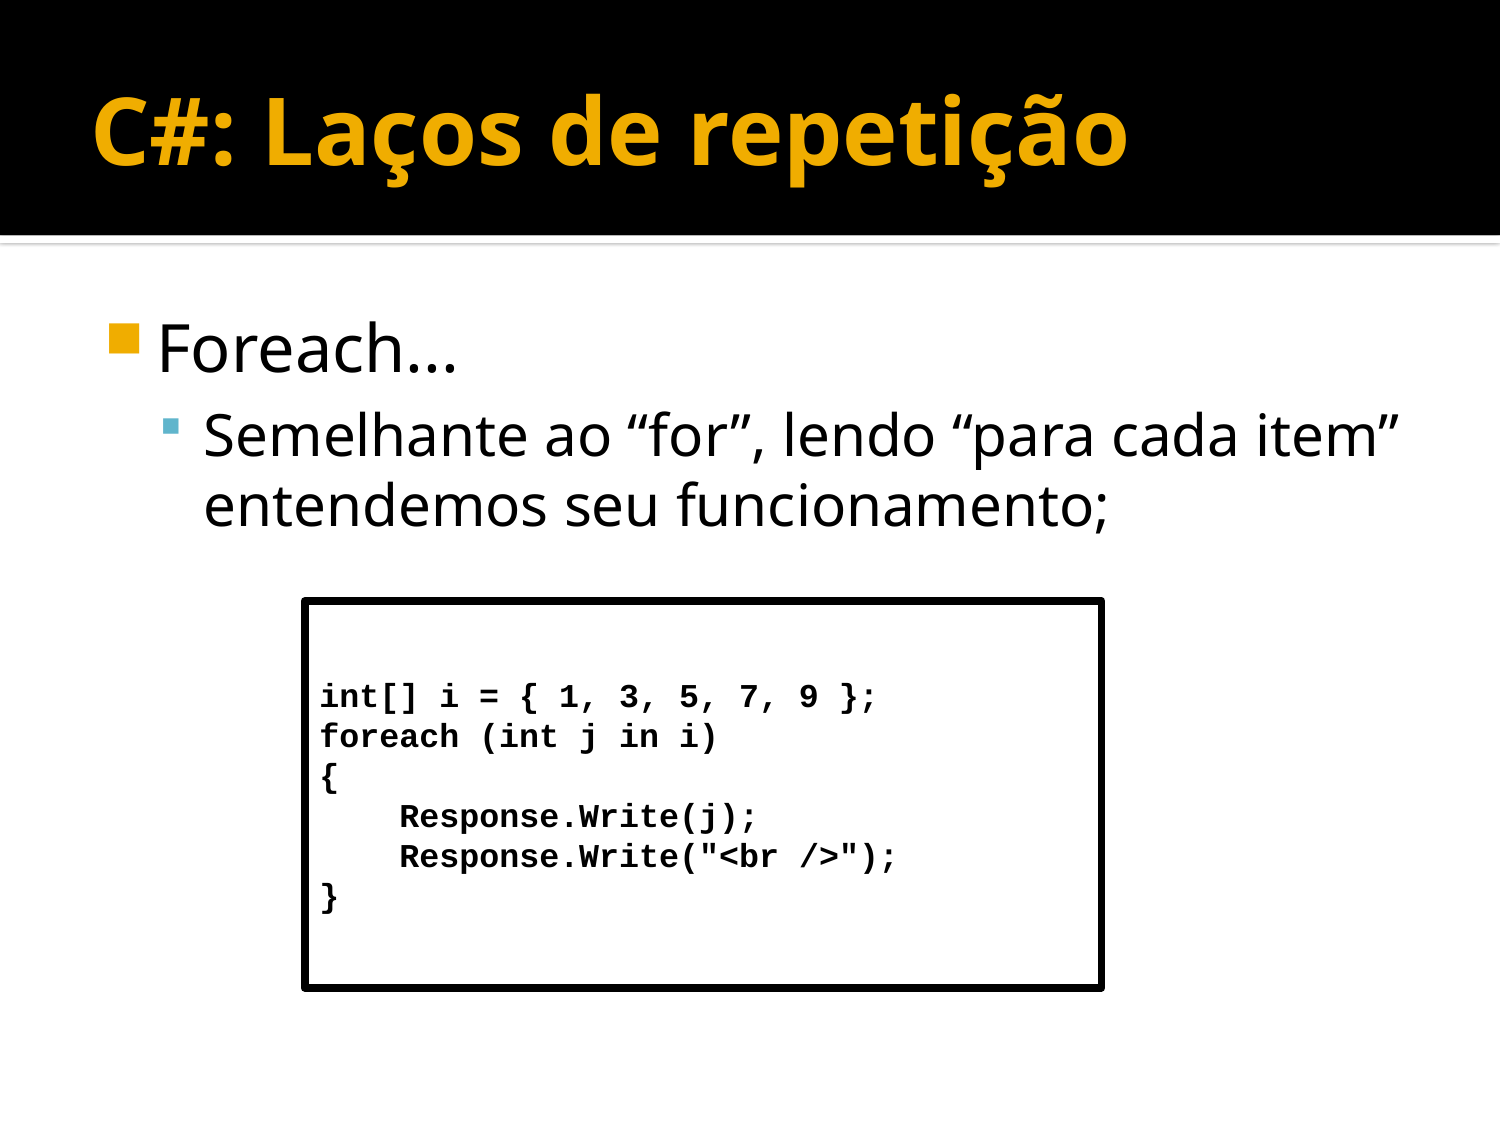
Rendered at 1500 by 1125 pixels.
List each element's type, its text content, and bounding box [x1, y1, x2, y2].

list Foreach... Semelhante ao “for”, lendo “para cada item” entendemos seu funcionamento; [75, 291, 1425, 1050]
text_box int[] i = { 1, 3, 5, 7, 9 }; foreach (int j in i) { Response.Write(j); Response.Write("<br />"); } [301, 597, 1105, 992]
title C#: Laços de repetição [75, 25, 1425, 231]
